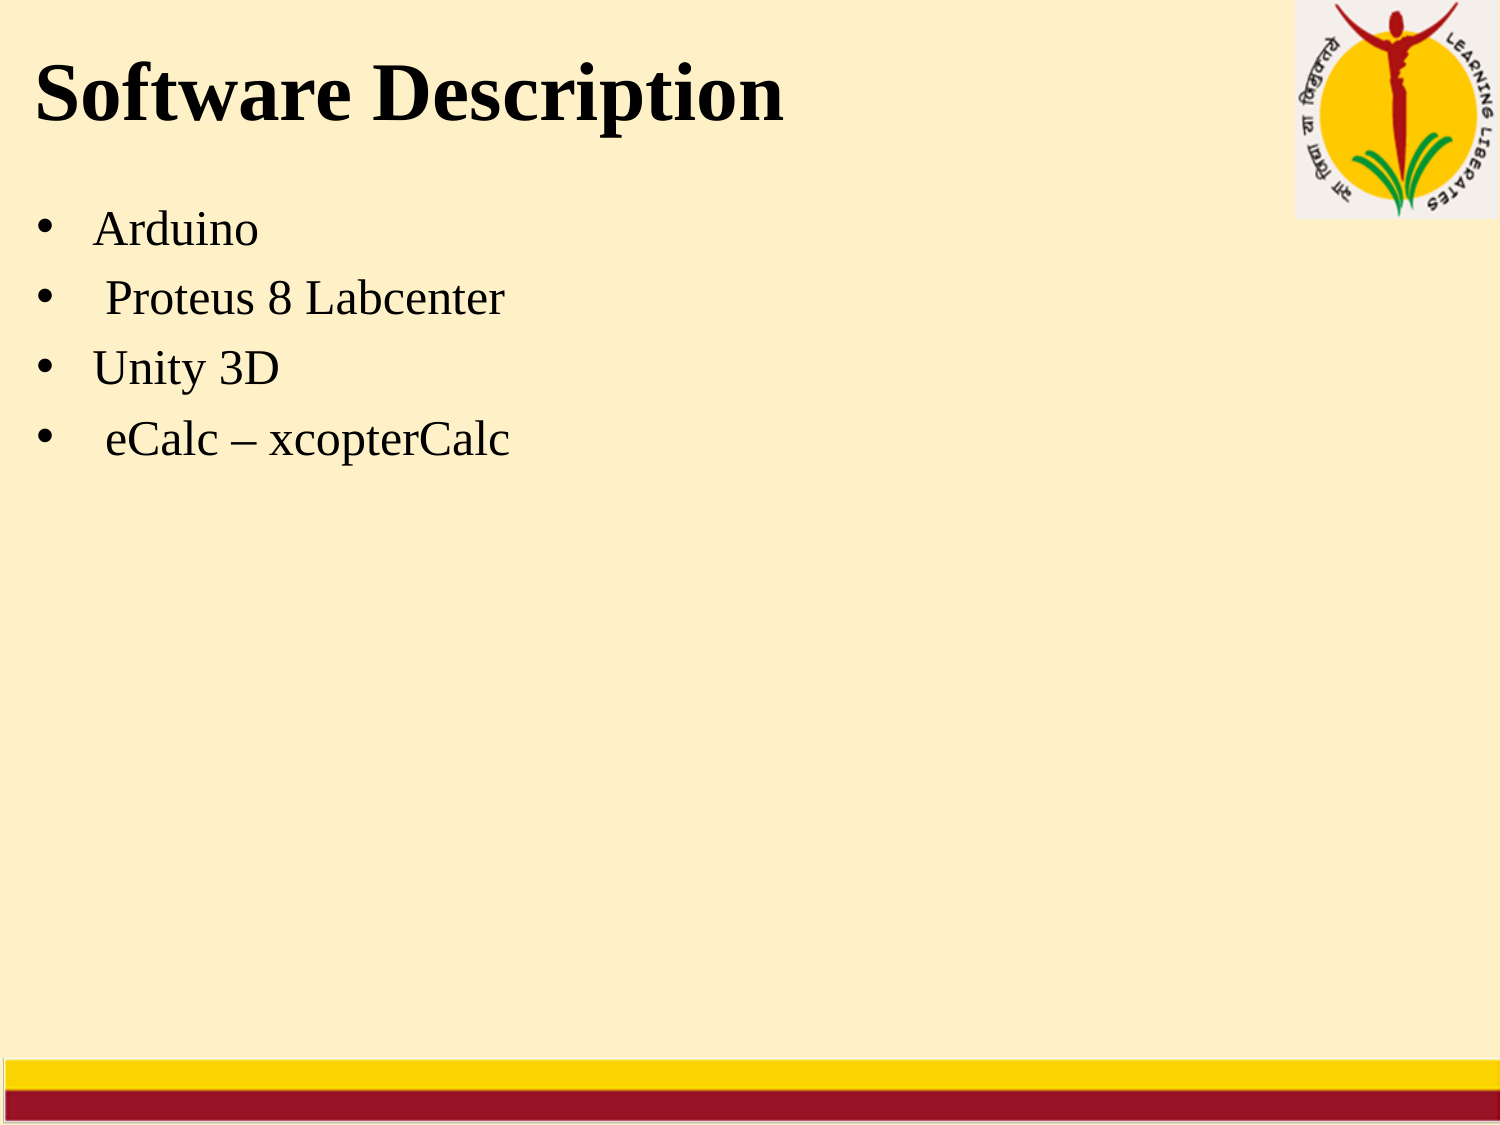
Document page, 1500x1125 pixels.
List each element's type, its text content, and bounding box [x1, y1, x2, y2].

picture [1295, 0, 1498, 219]
picture [2, 1058, 1500, 1125]
text_box Arduino Proteus 8 Labcenter Unity 3D eCalc – xcopterCalc [21, 187, 1359, 788]
title Software Description [19, 12, 1346, 163]
